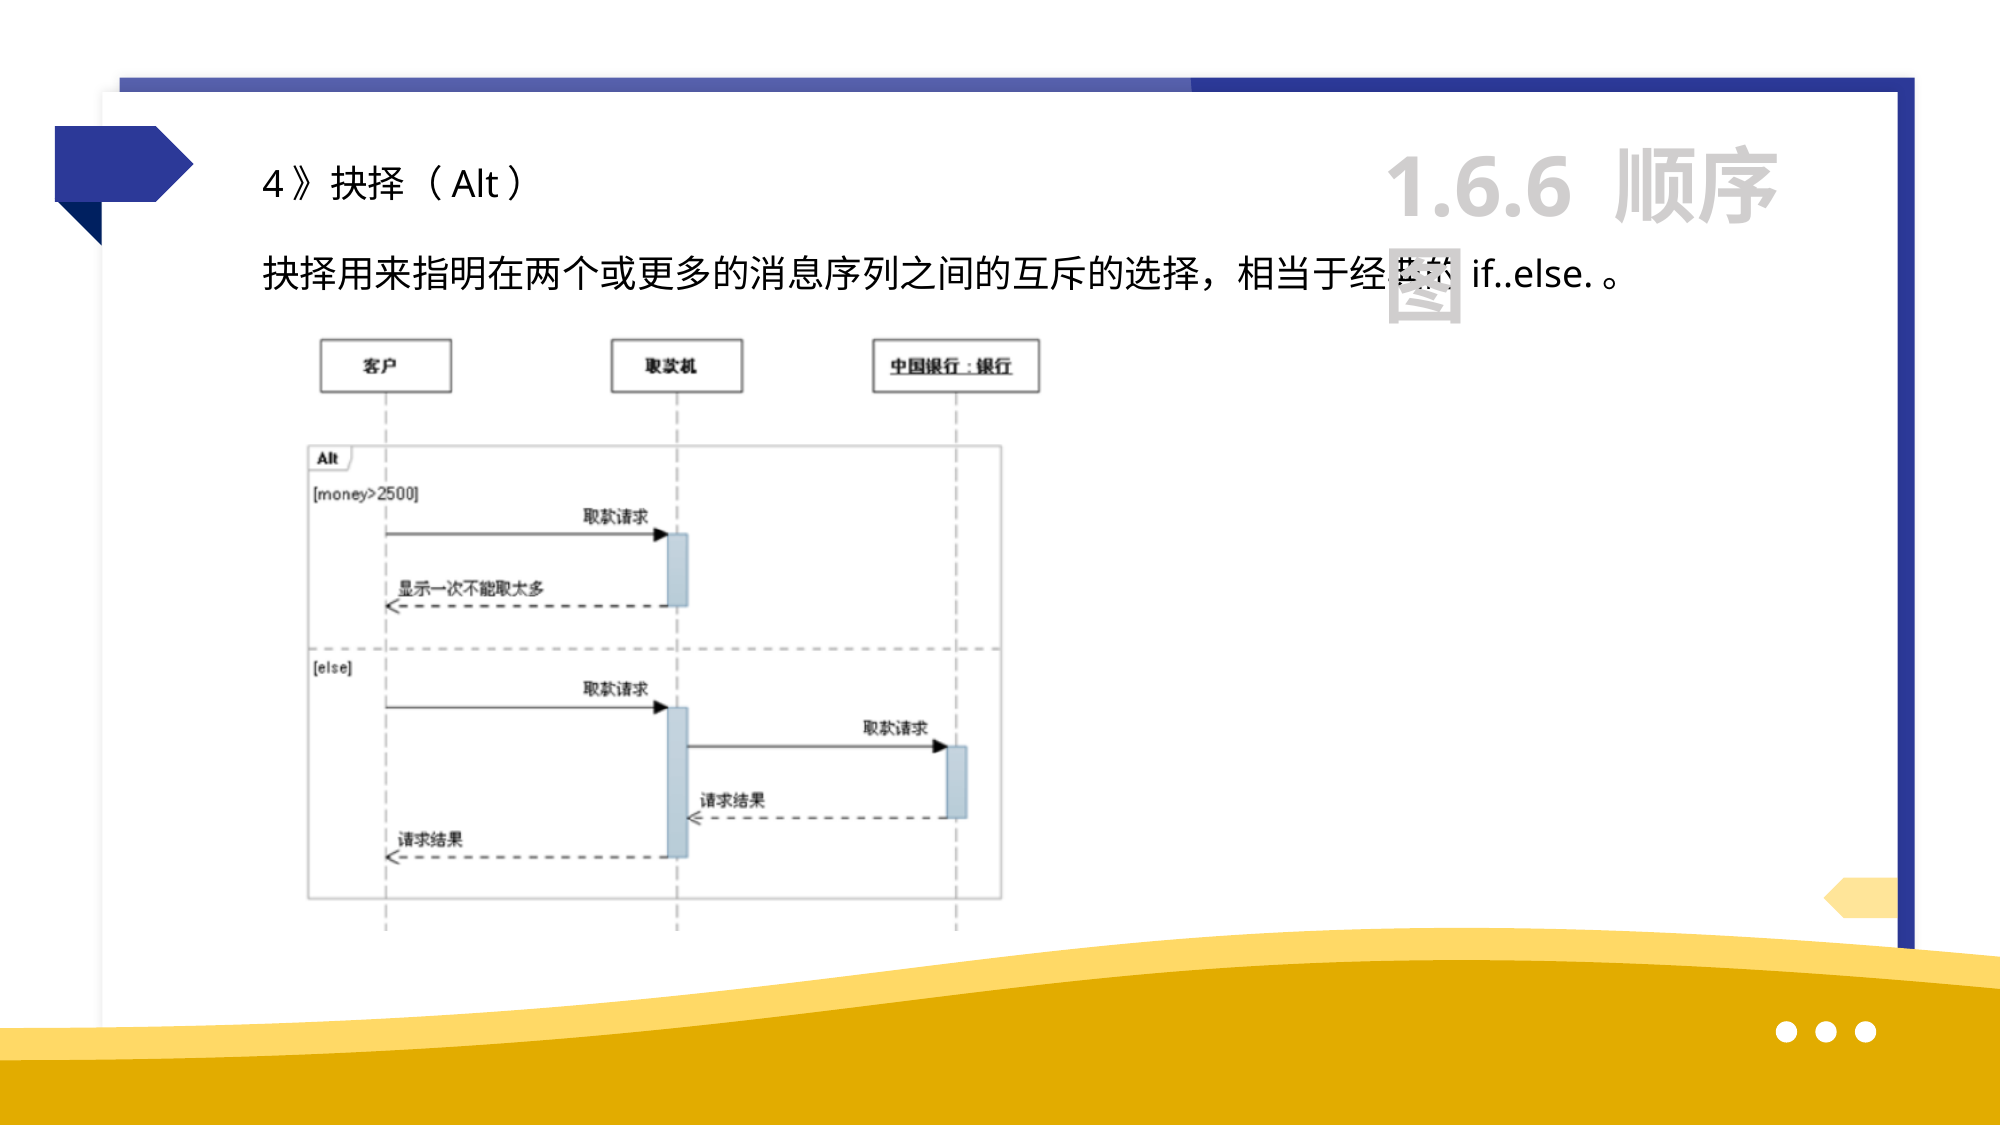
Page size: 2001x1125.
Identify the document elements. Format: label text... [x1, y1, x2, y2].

picture [257, 329, 1081, 931]
text_box 4》抉择（Alt） 抉择用来指明在两个或更多的消息序列之间的互斥的选择，相当于经典的if..else.。 [247, 152, 1368, 303]
text_box 1.6.6 顺序图 [1368, 125, 1874, 340]
